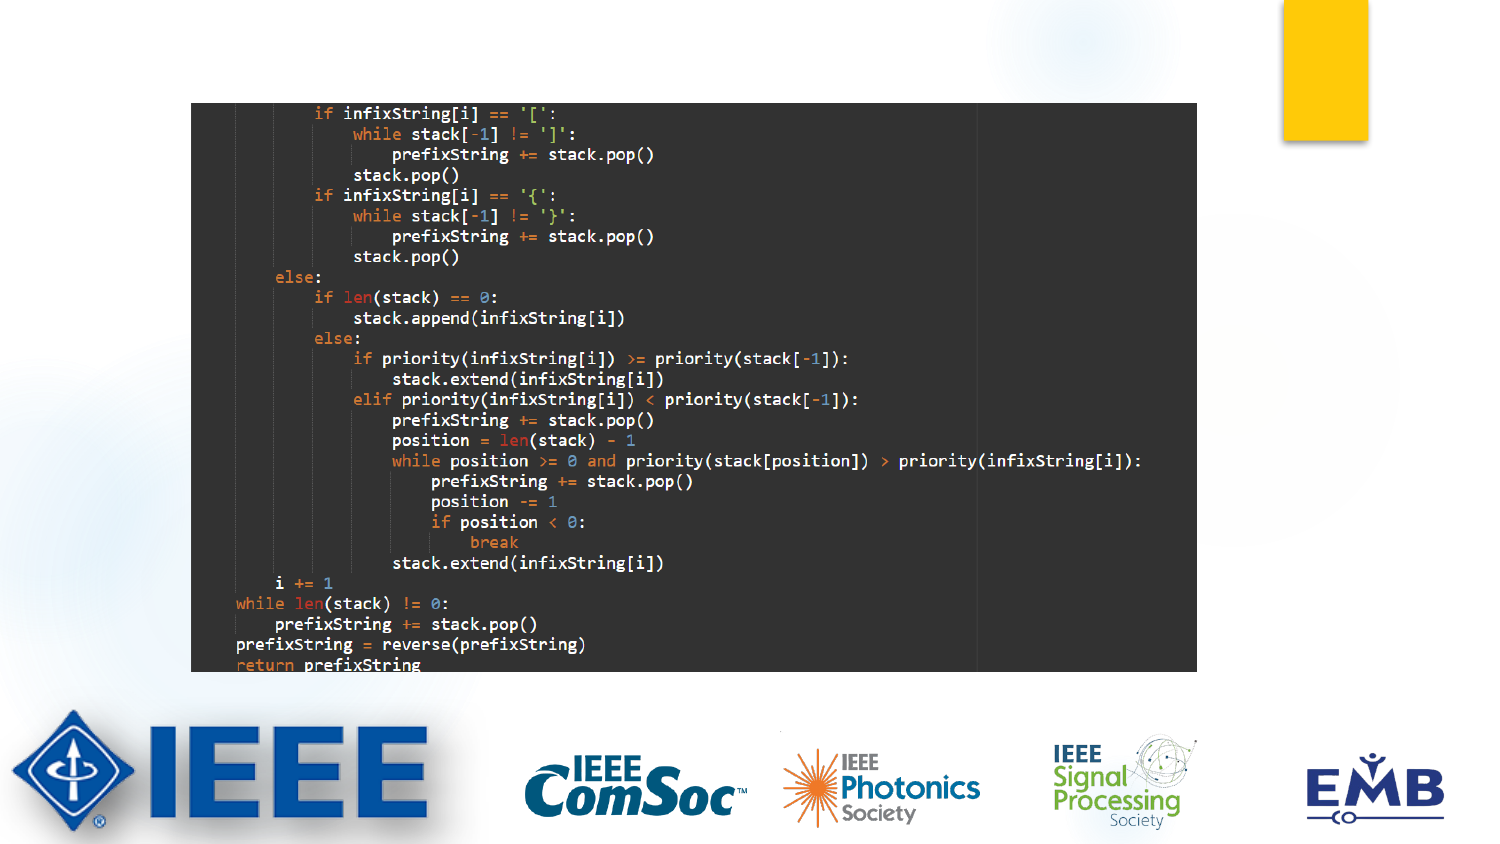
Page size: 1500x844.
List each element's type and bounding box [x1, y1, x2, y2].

picture [1043, 729, 1206, 844]
picture [522, 729, 749, 843]
picture [779, 731, 984, 844]
picture [1293, 729, 1456, 844]
picture [0, 0, 1197, 844]
